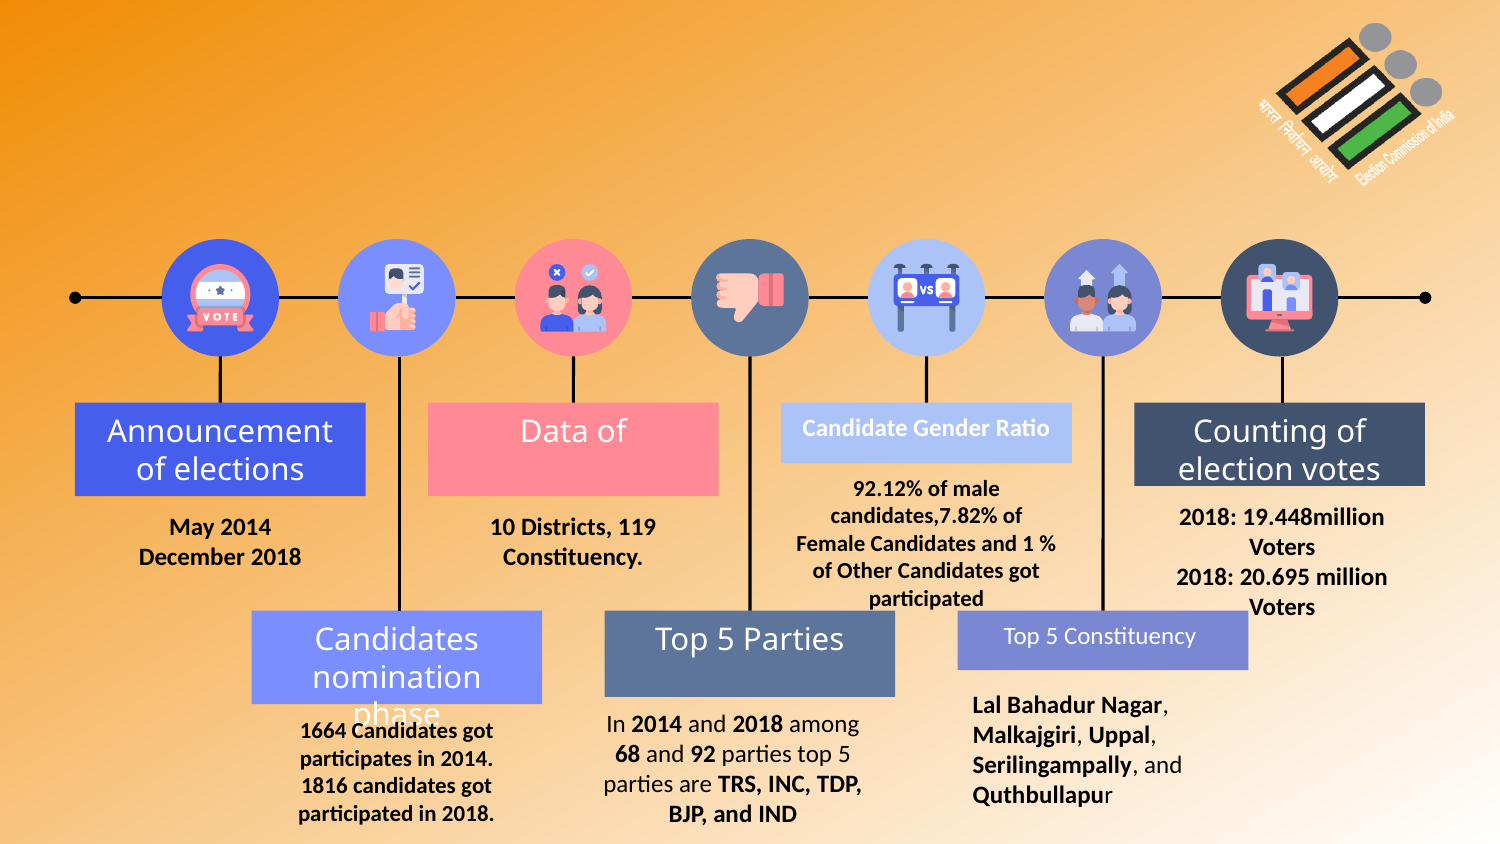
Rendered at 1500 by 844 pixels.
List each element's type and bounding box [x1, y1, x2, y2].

text_box [1134, 402, 1428, 607]
text_box [1246, 263, 1313, 332]
text_box [691, 239, 809, 357]
text_box [161, 239, 279, 357]
text_box [338, 239, 456, 357]
picture [1235, 10, 1481, 208]
text_box [1069, 263, 1137, 332]
text_box [957, 610, 1249, 786]
text_box [251, 610, 543, 804]
text_box [369, 263, 424, 332]
text_box [1044, 239, 1162, 357]
text_box [1220, 239, 1339, 357]
text_box [715, 273, 784, 323]
text_box [540, 263, 607, 332]
text_box [514, 239, 633, 357]
text_box [780, 402, 1073, 578]
text_box [893, 263, 960, 332]
text_box [587, 610, 896, 813]
text_box [427, 402, 719, 578]
text_box [186, 263, 255, 332]
text_box [867, 239, 986, 357]
text_box [74, 402, 366, 578]
